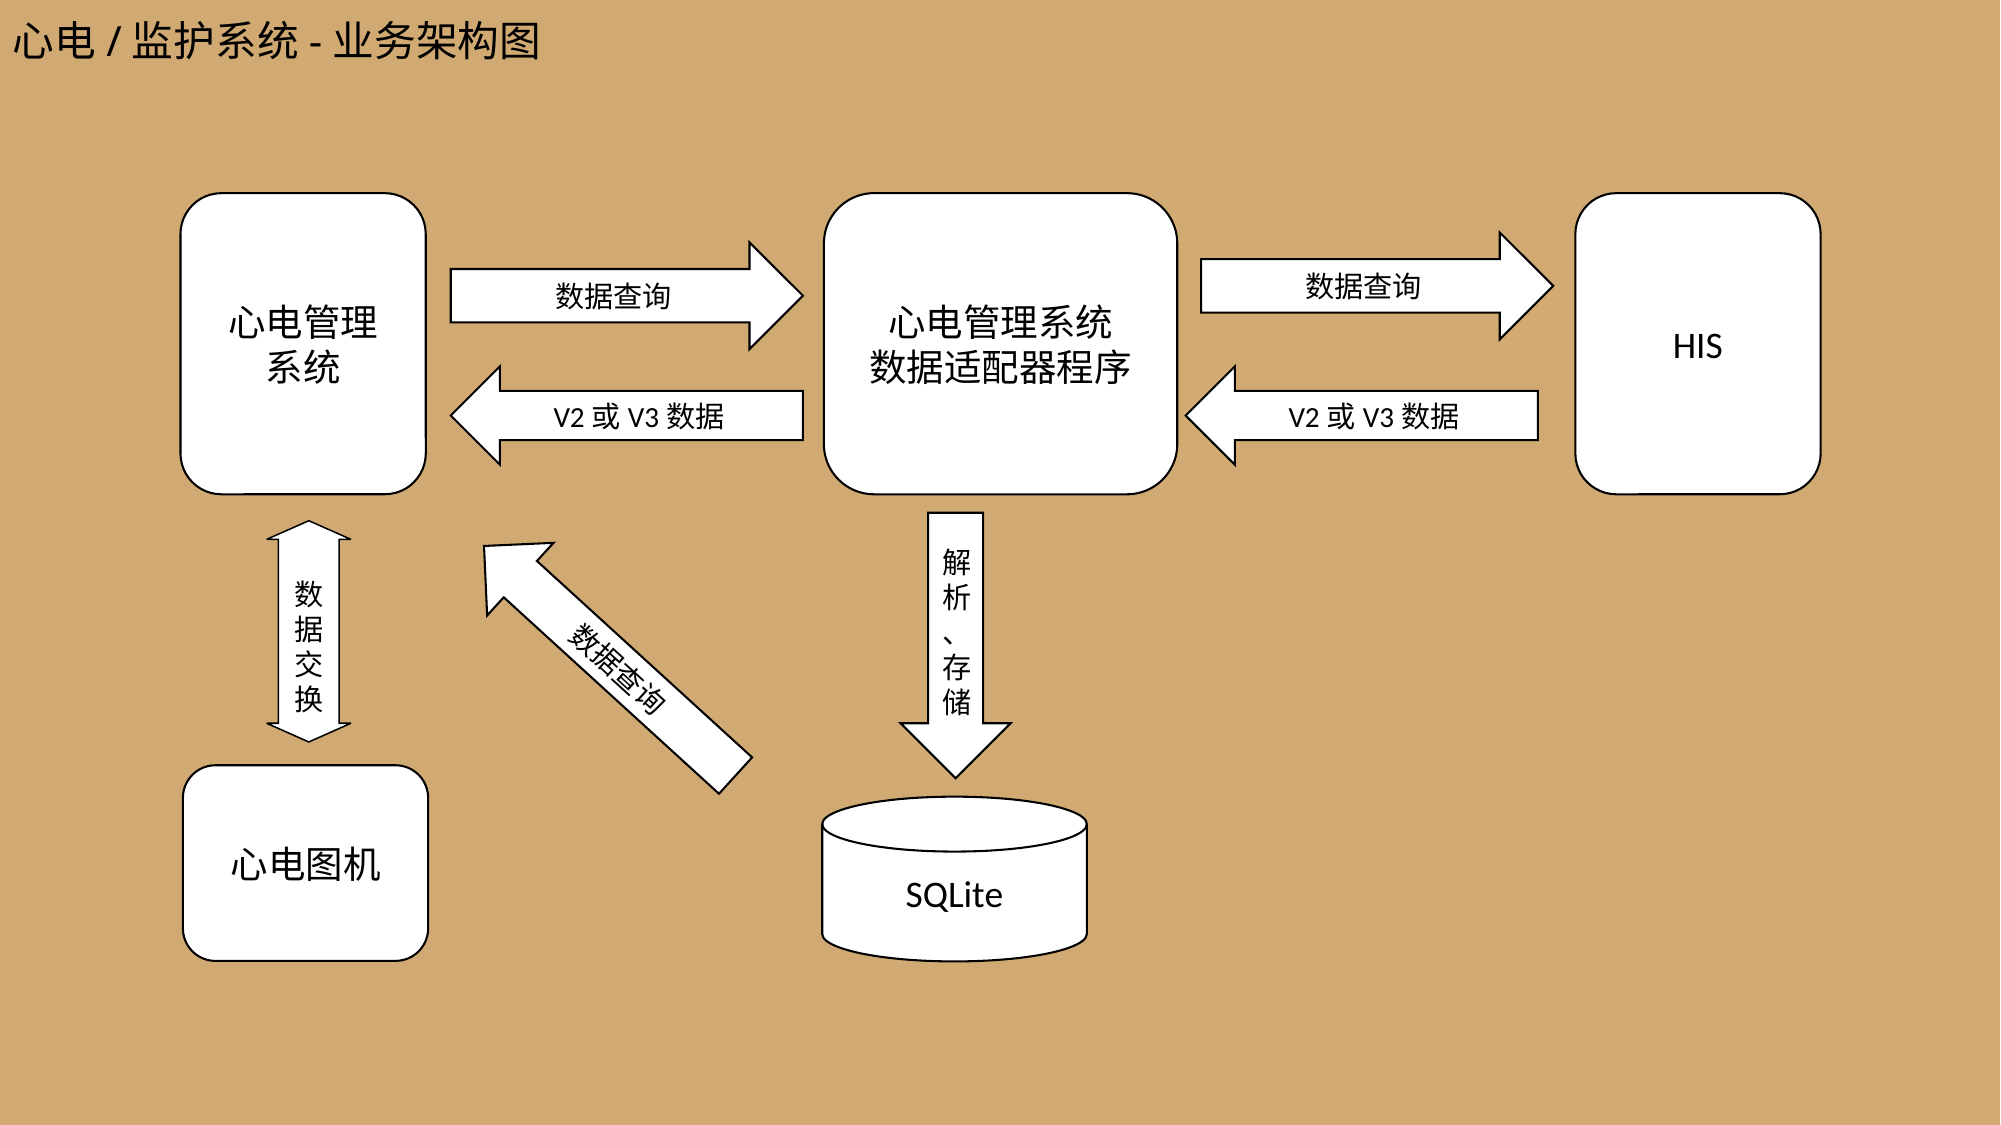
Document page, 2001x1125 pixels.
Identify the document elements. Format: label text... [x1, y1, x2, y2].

text_box 心电管理系统 数据适配器程序 [822, 192, 1179, 496]
text_box 数据查询 [1200, 230, 1555, 342]
text_box SQLite [821, 795, 1088, 963]
text_box 心电管理 系统 [179, 192, 427, 496]
text_box 数据交换 [266, 520, 351, 742]
text_box 心电/监护系统-业务架构图 [0, 7, 556, 72]
text_box HIS [1574, 192, 1822, 496]
text_box 数据查询 [449, 239, 805, 352]
text_box 解析、存储 [898, 511, 1014, 780]
text_box 数据查询 [482, 541, 754, 796]
text_box V2或V3数据 [449, 363, 804, 468]
text_box 心电图机 [181, 764, 430, 962]
text_box V2或V3数据 [1184, 363, 1539, 468]
